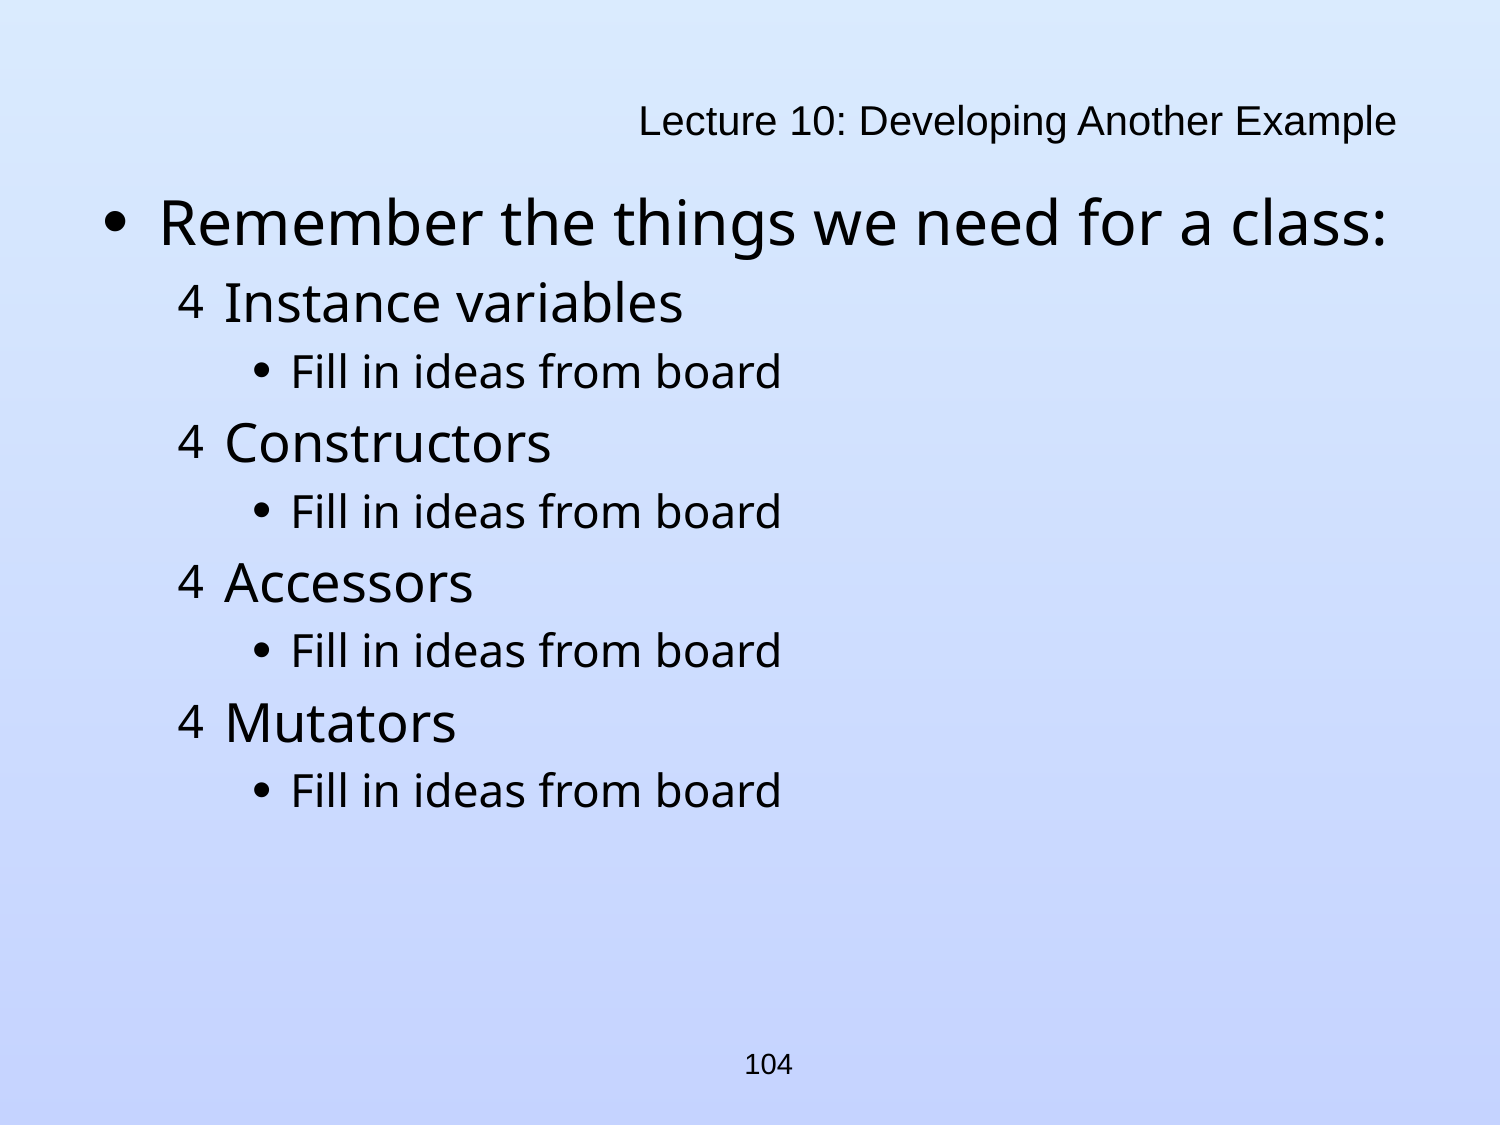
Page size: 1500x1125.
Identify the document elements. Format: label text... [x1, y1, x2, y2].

list Remember the things we need for a class: Instance variables Fill in ideas from board Constructors Fill in ideas from board Accessors Fill in ideas from board Mutators Fill in ideas from board [87, 174, 1413, 1025]
slide_number 104 [612, 1025, 926, 1101]
title Lecture 10: Developing Another Example [87, 99, 1413, 150]
